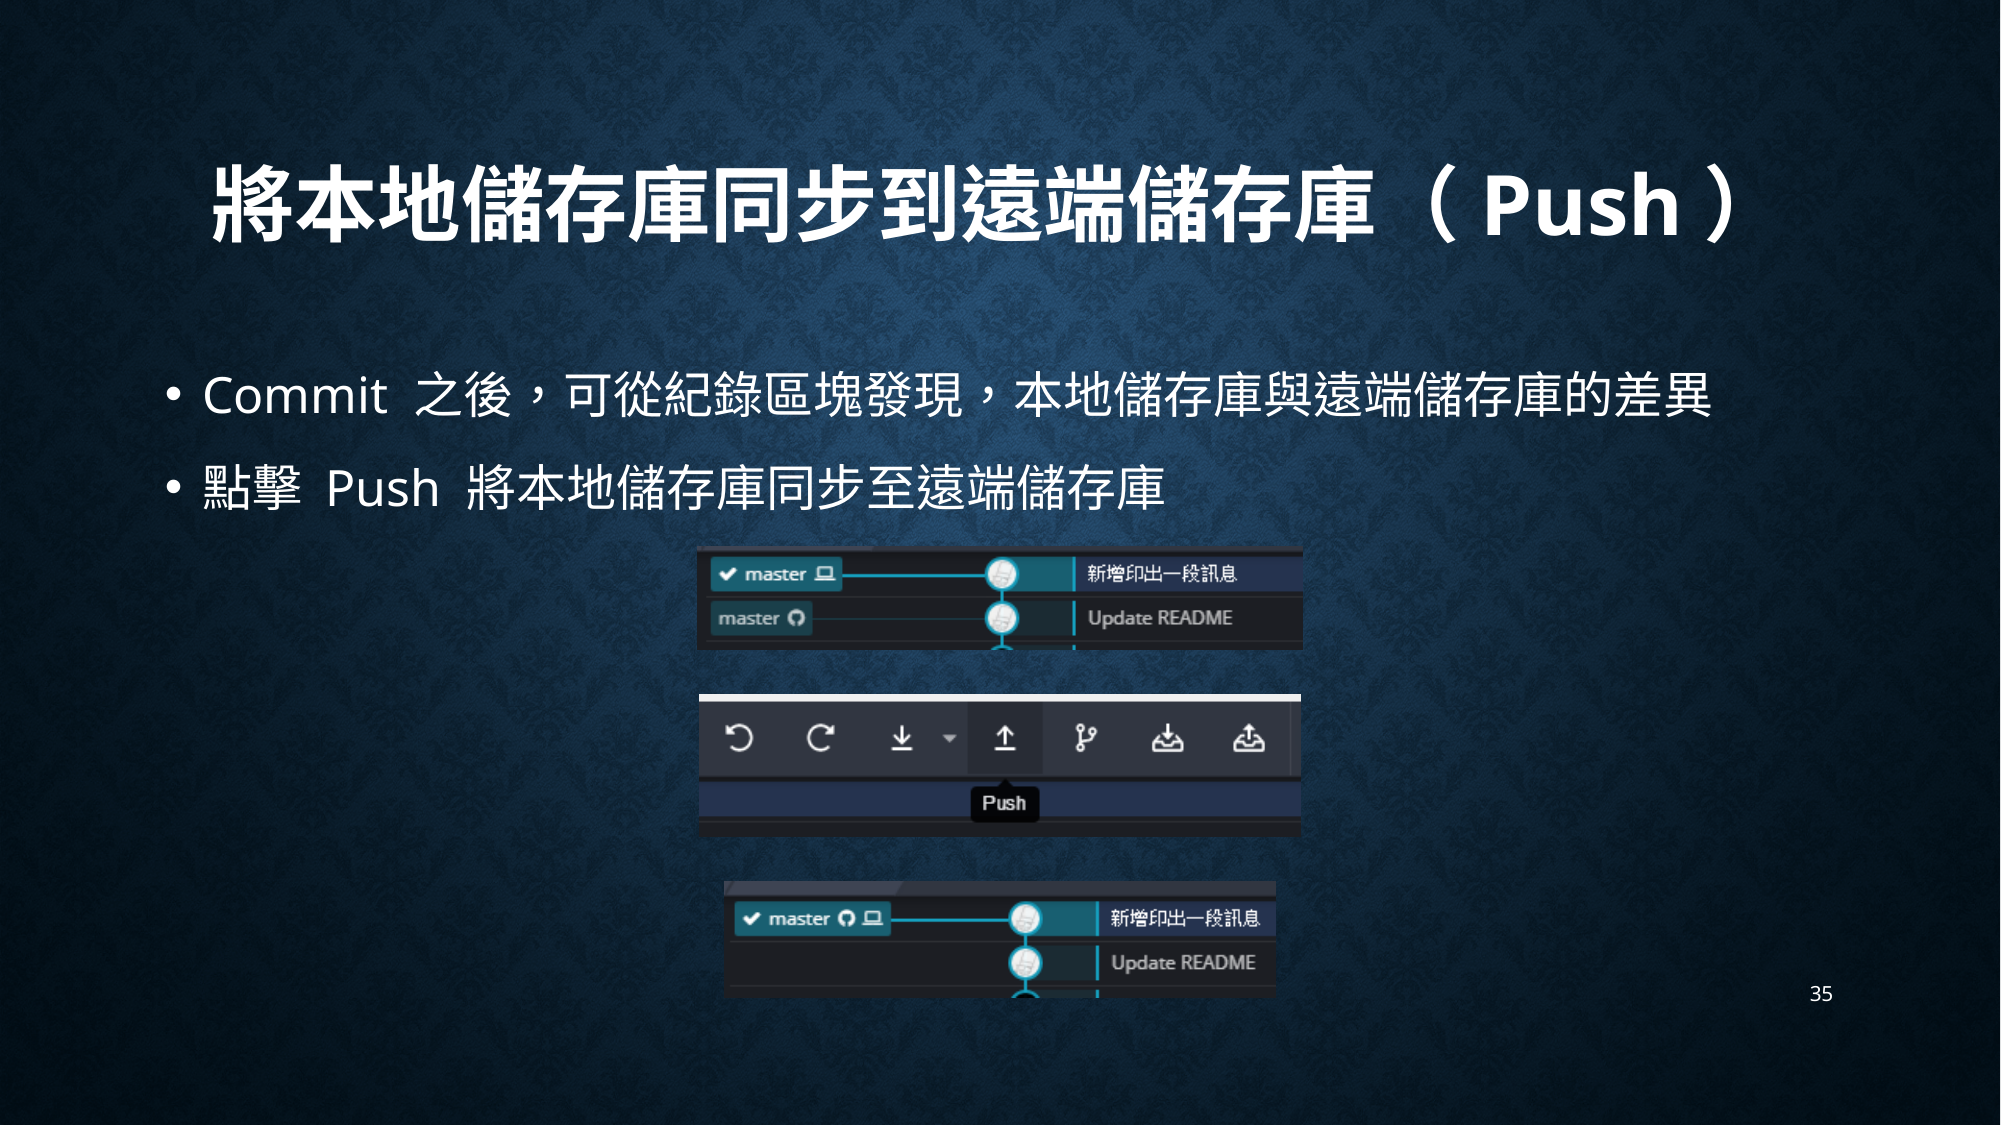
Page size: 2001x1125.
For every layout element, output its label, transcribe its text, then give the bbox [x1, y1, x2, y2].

picture [698, 693, 1302, 837]
picture [723, 880, 1277, 998]
list Commit 之後，可從紀錄區塊發現，本地儲存庫與遠端儲存庫的差異 點擊 Push 將本地儲存庫同步至遠端儲存庫 [149, 343, 1849, 950]
slide_number 35 [1724, 965, 1849, 1025]
picture [697, 545, 1303, 650]
title 將本地儲存庫同步到遠端儲存庫（Push） [149, 99, 1849, 318]
